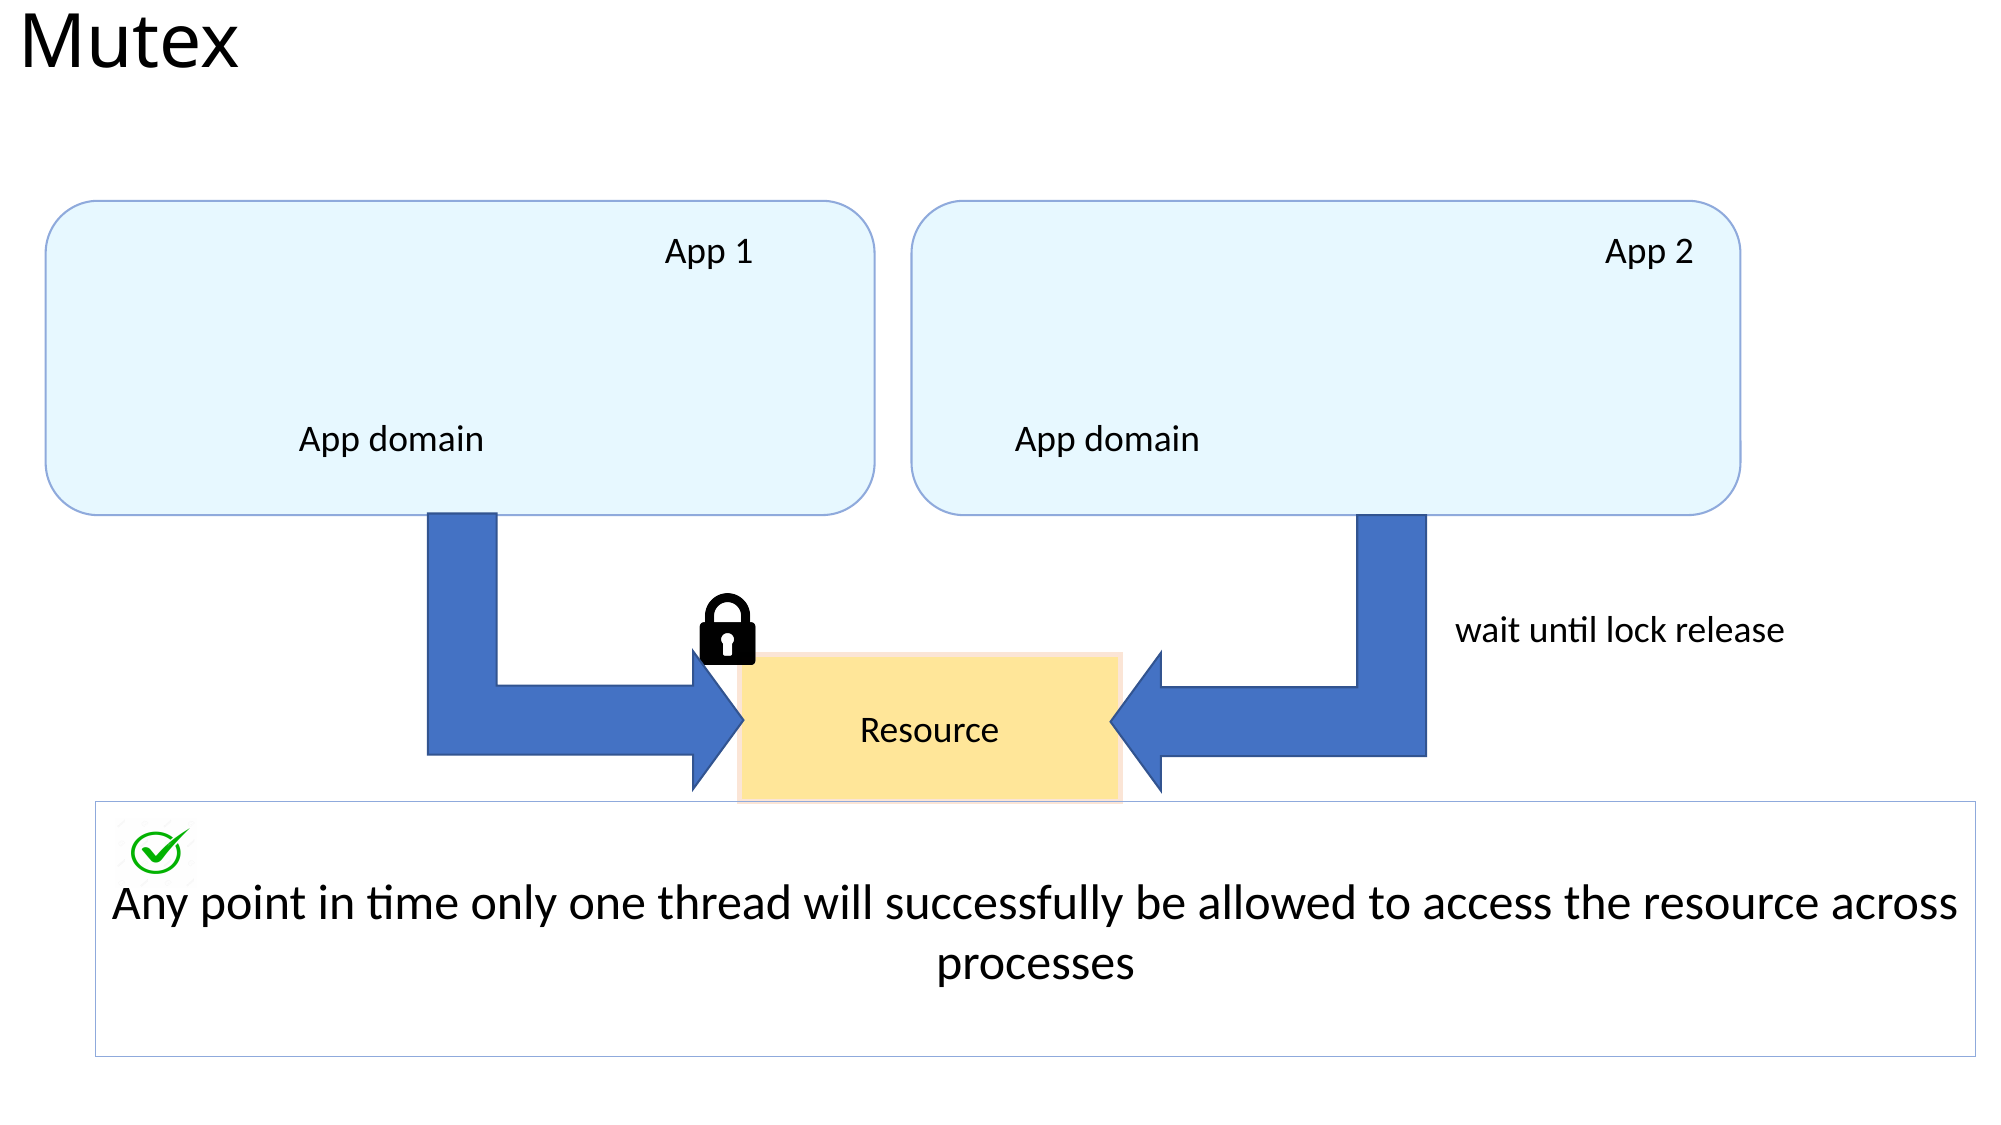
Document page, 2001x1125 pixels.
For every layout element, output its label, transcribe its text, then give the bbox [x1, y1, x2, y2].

title Mutex [3, 0, 2000, 153]
text_box [426, 512, 745, 793]
picture [115, 818, 197, 888]
text_box App 2 [1590, 218, 1778, 279]
text_box Any point in time only one thread will successfully be allowed to access the resource across processes [95, 801, 1976, 1057]
text_box [1109, 514, 1428, 794]
text_box App domain [999, 406, 1316, 466]
text_box wait until lock release [1440, 552, 2000, 658]
text_box [44, 199, 876, 517]
text_box Resource [738, 653, 1121, 801]
text_box App domain [284, 406, 600, 466]
picture [691, 593, 764, 665]
text_box [910, 199, 1742, 517]
text_box App 1 [650, 218, 837, 279]
